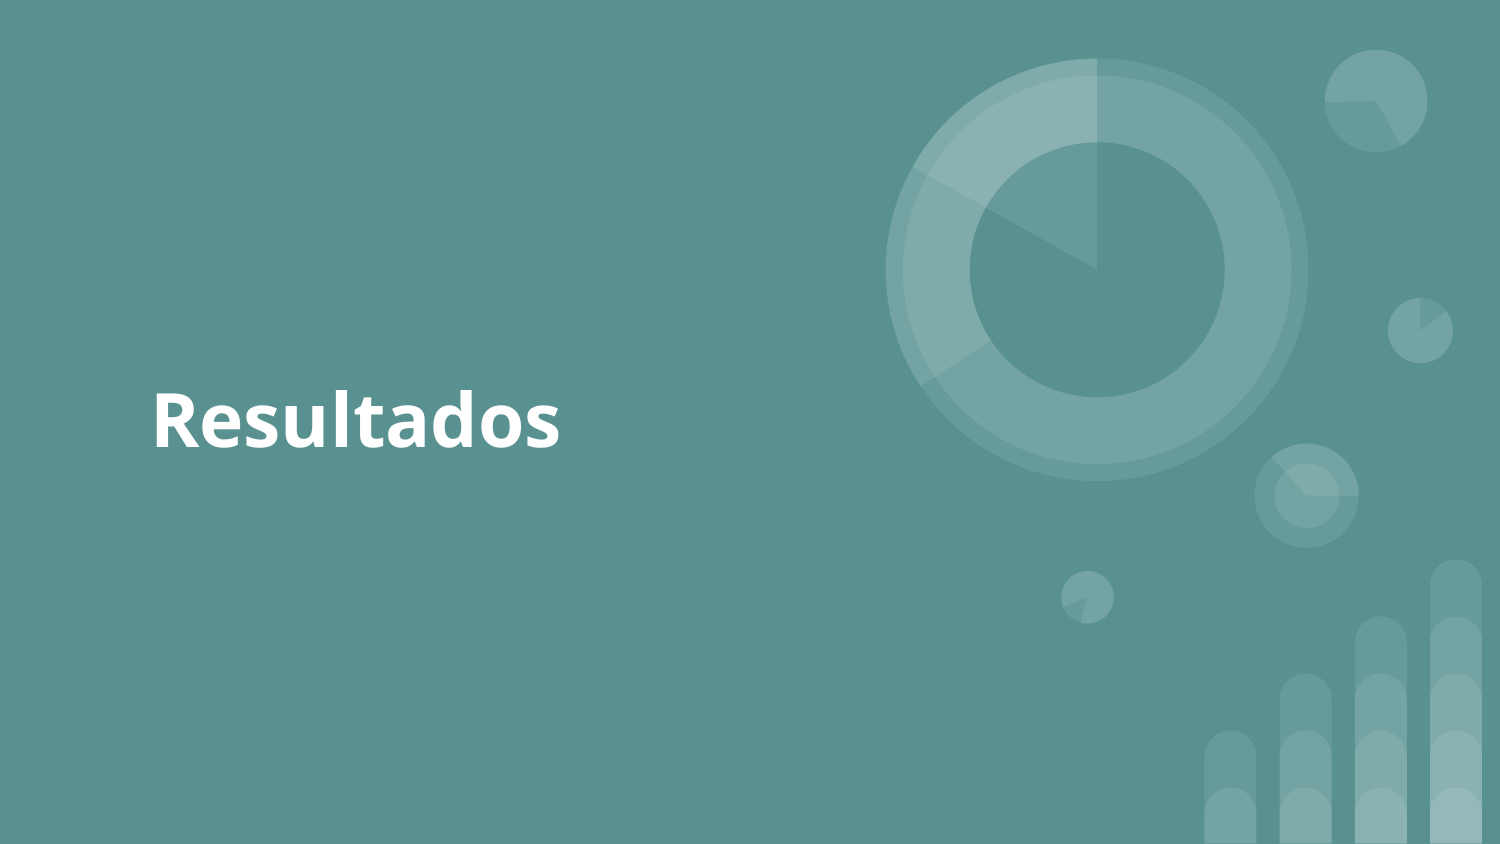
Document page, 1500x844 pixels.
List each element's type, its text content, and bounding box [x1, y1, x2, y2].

title Resultados [135, 264, 834, 572]
